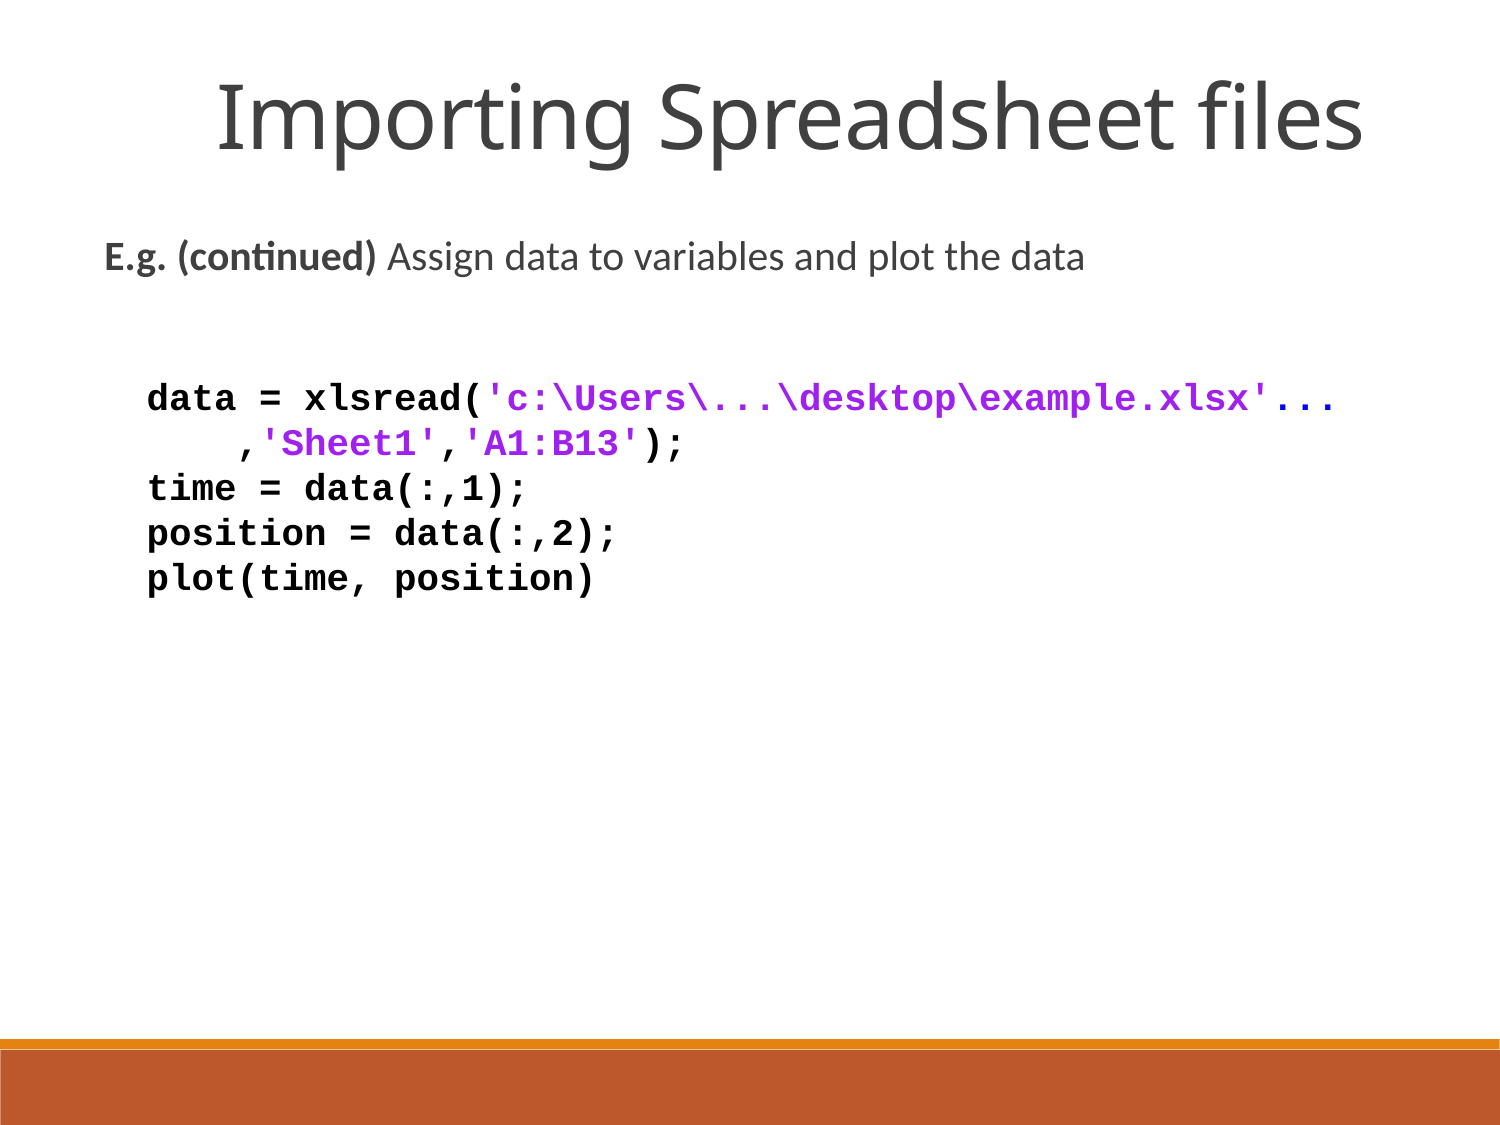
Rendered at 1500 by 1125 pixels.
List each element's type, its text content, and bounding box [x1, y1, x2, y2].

text_box Importing Spreadsheet files [201, 47, 1440, 175]
text_box E.g. (continued) Assign data to variables and plot the data [104, 211, 1415, 1063]
text_box data = xlsread('c:\Users\...\desktop\example.xlsx'... ,'Sheet1','A1:B13'); time = data(:,1); position = data(:,2); plot(time, position) [131, 365, 1440, 606]
